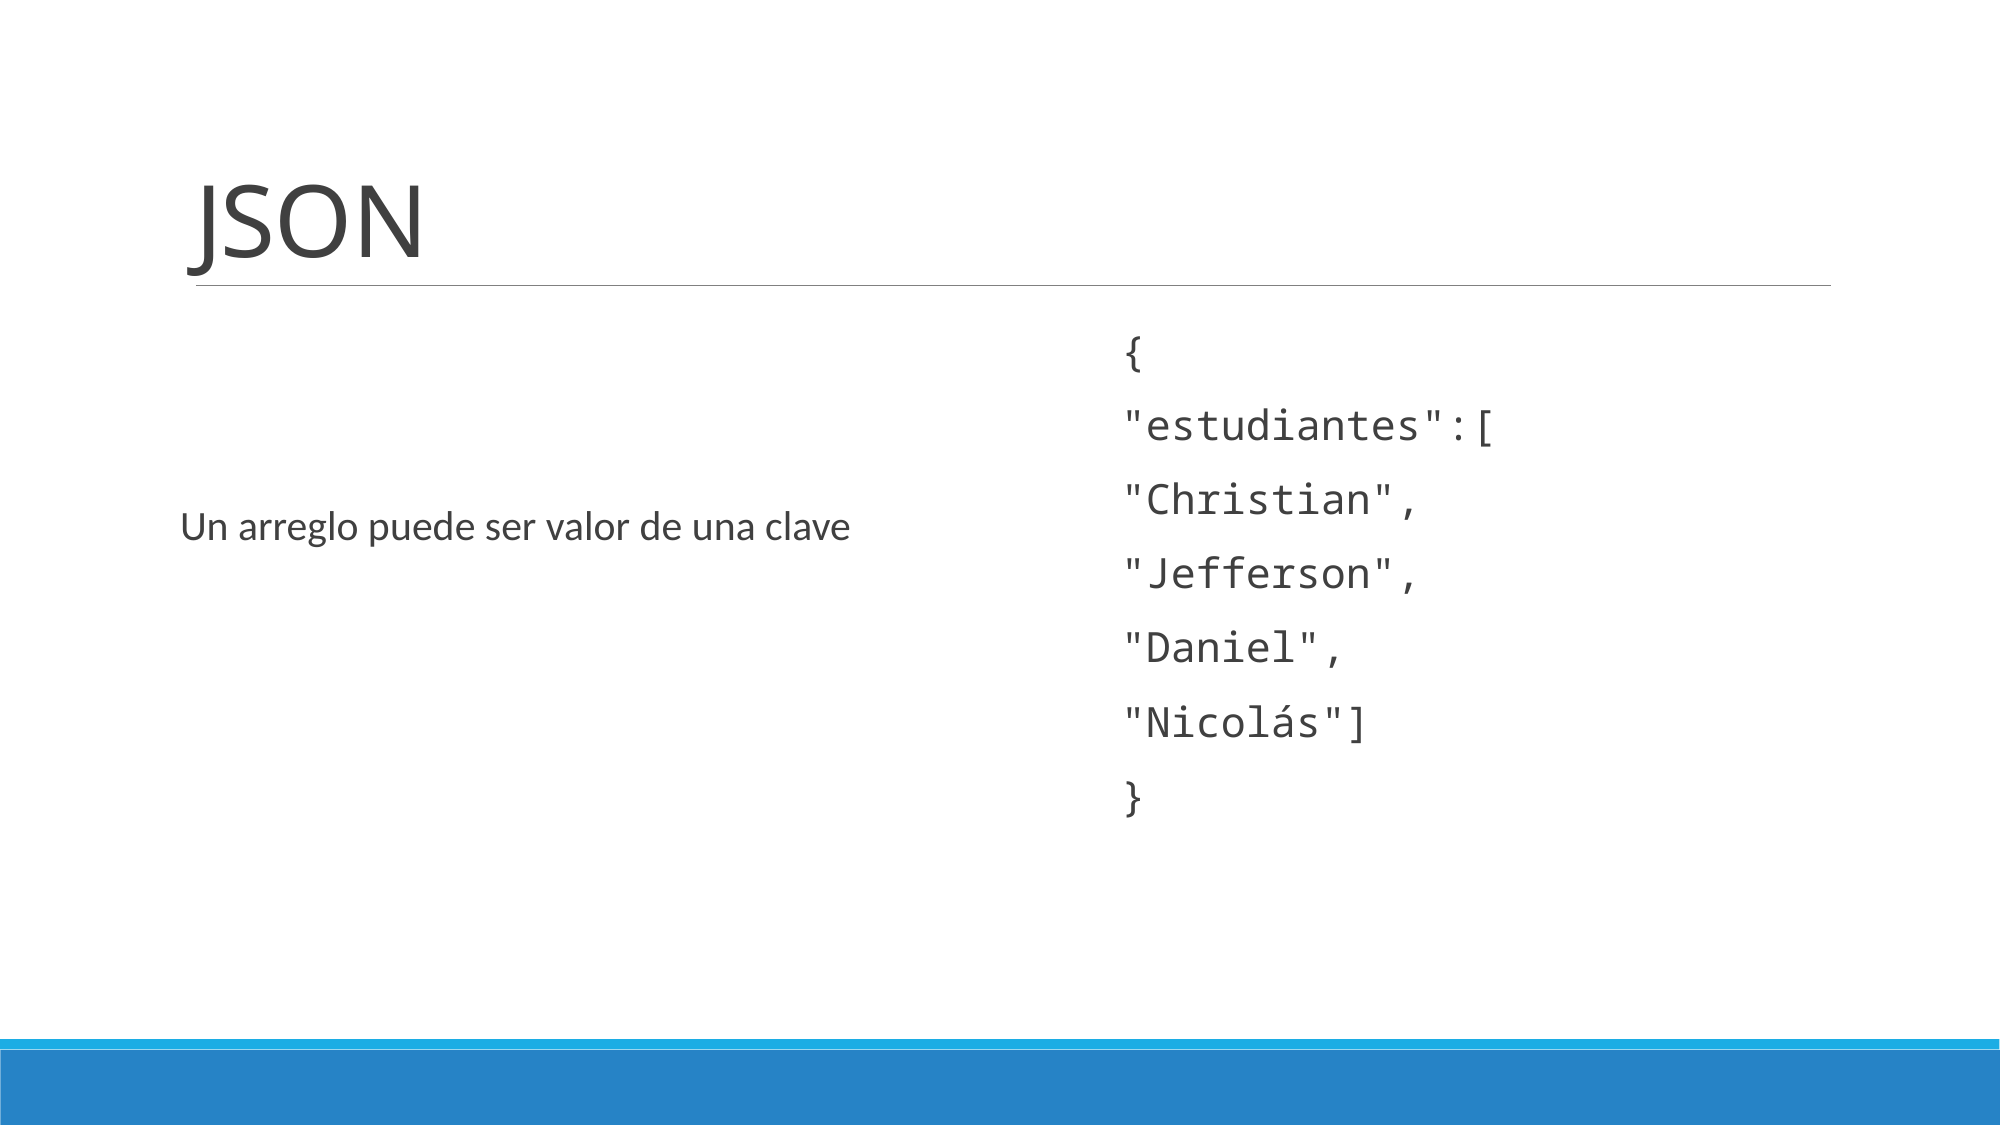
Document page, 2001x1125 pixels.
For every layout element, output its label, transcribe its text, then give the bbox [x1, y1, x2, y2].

list Un arreglo puede ser valor de una clave [180, 496, 965, 963]
text_box { "estudiantes":[ "Christian", "Jefferson", "Daniel", "Nicolás"] } [1105, 322, 2000, 999]
title JSON [180, 47, 1830, 285]
